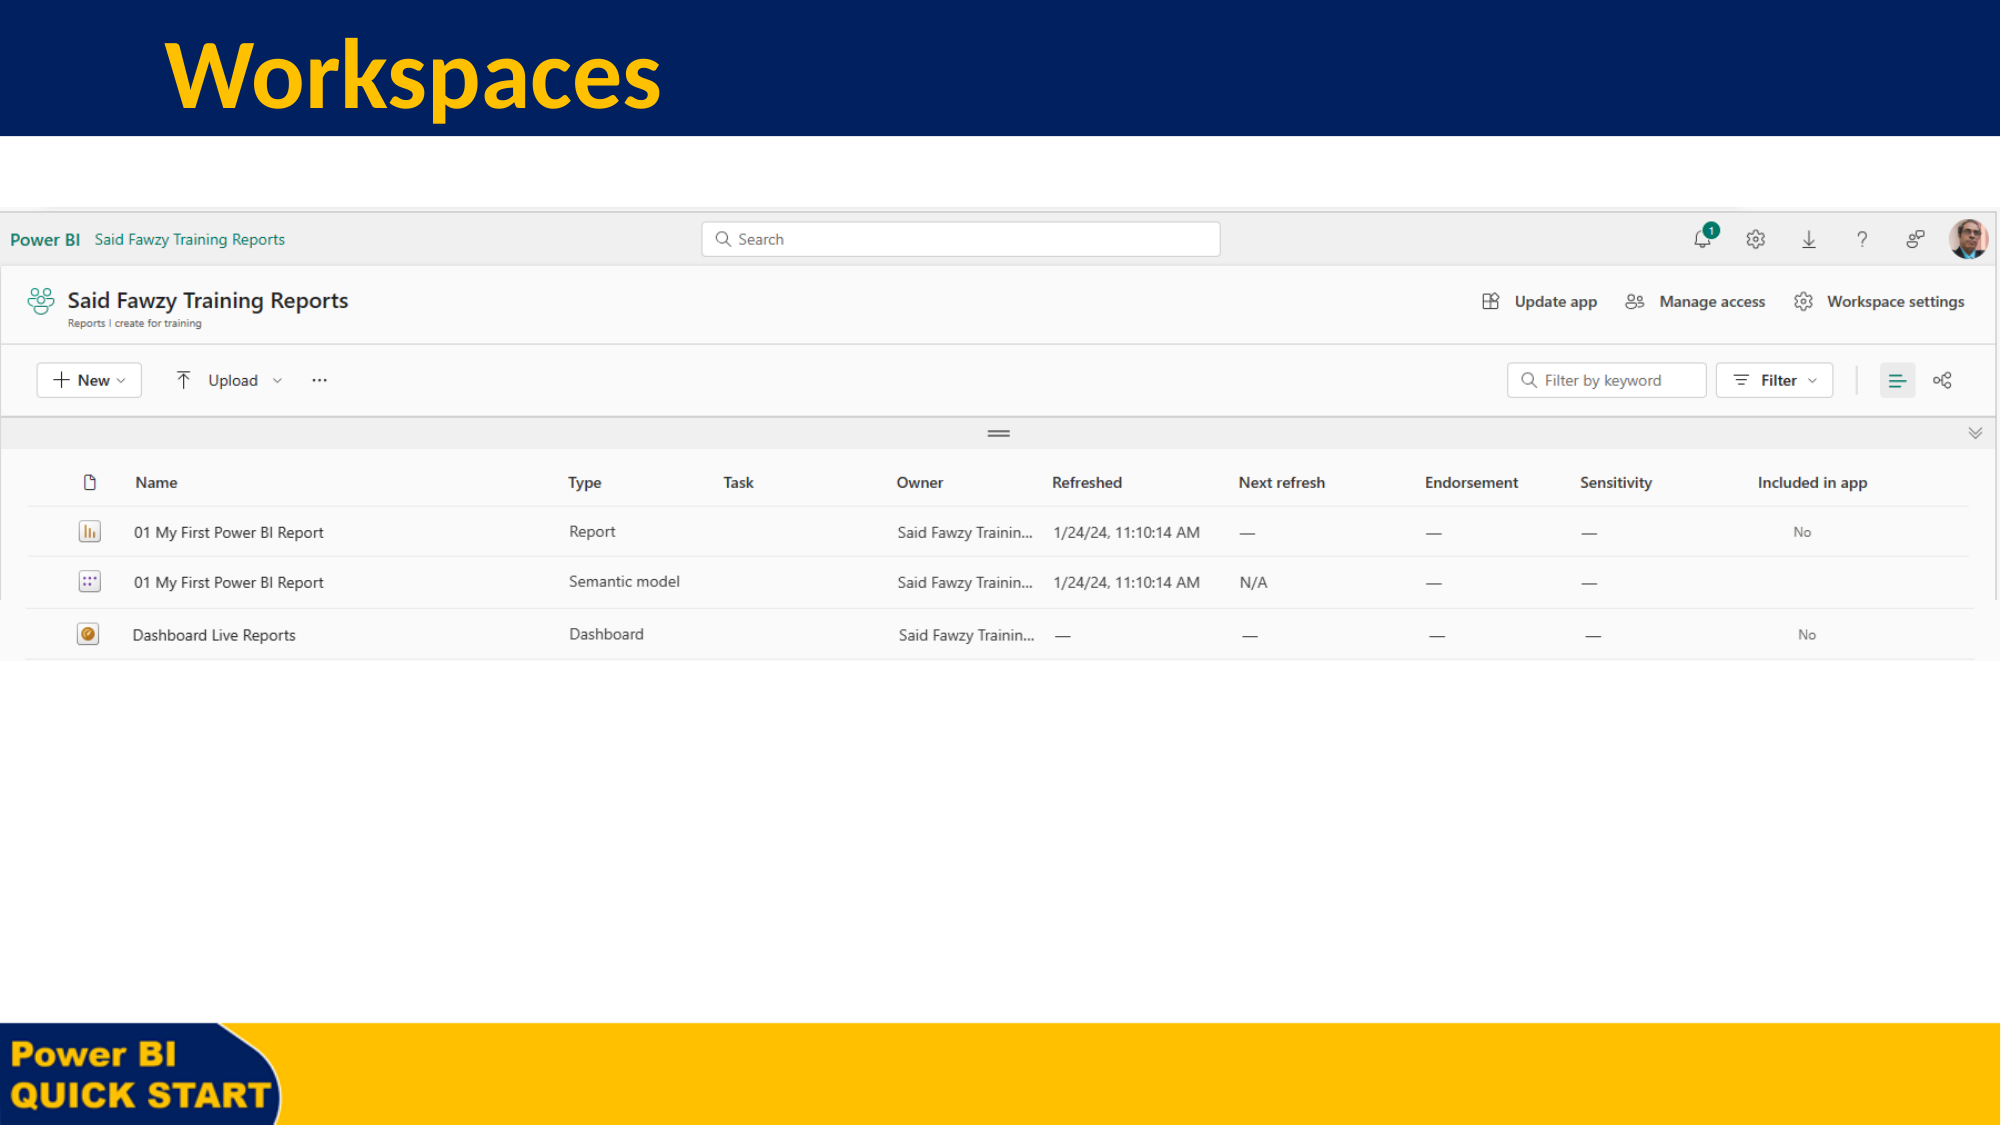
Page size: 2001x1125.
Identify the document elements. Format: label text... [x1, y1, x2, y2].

text_box Workspaces [0, 0, 2000, 137]
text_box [0, 207, 2000, 661]
picture [0, 0, 2001, 1125]
